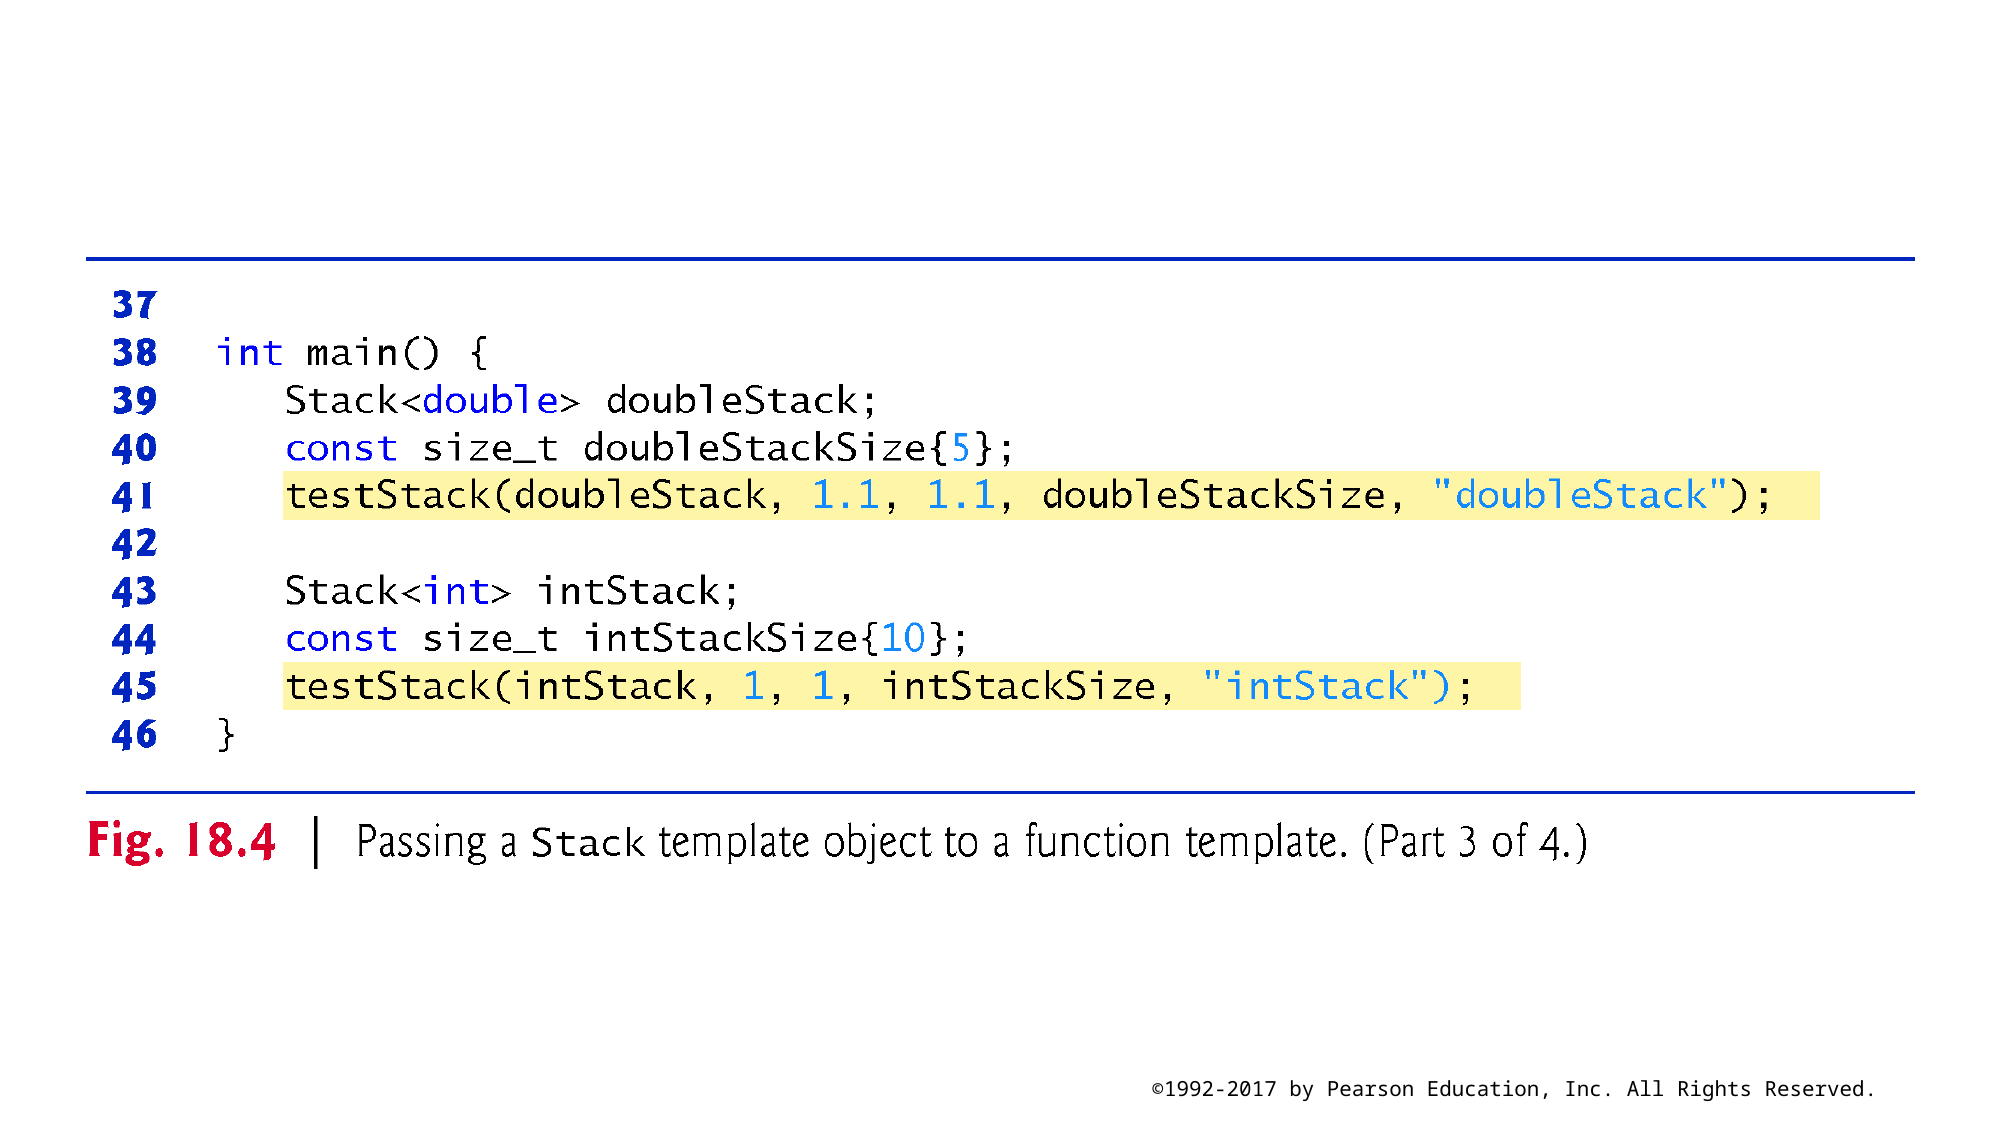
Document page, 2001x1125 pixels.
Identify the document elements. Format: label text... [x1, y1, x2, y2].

picture [0, 171, 2000, 954]
footer ©1992-2017 by Pearson Education, Inc. All Rights Reserved. [866, 1051, 1892, 1112]
